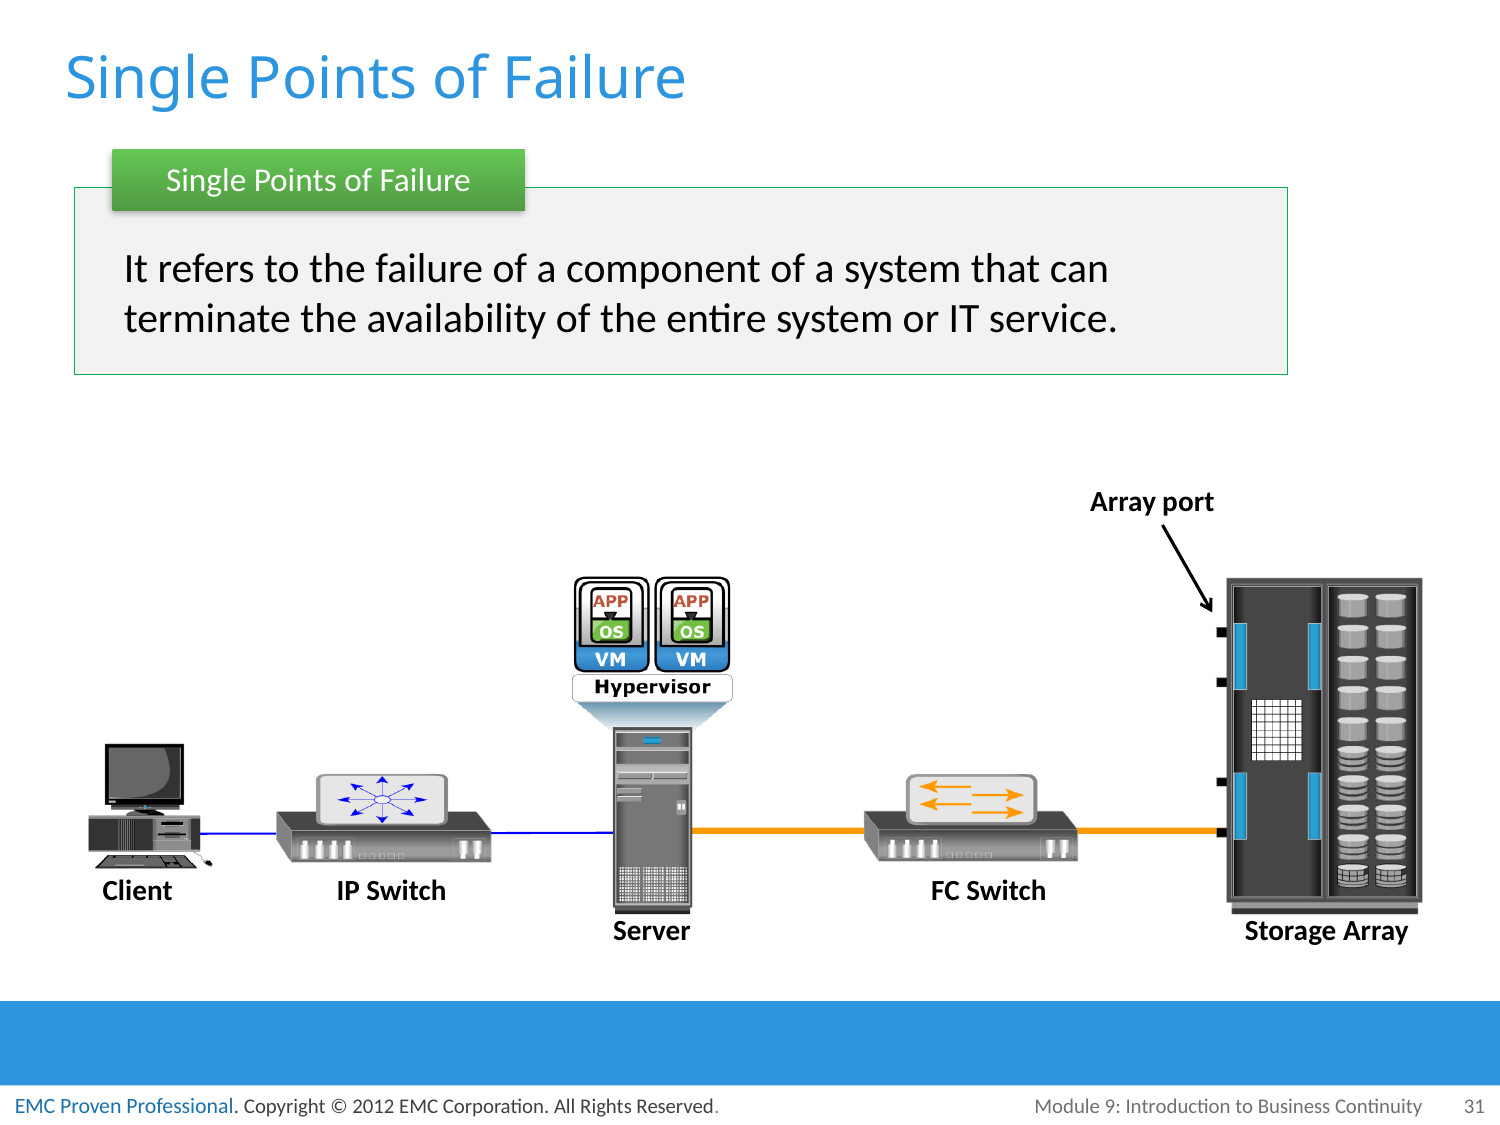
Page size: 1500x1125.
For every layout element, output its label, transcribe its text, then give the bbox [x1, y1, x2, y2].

text_box Array port [1075, 474, 1230, 525]
text_box FC Switch [916, 869, 1062, 914]
text_box Single Points of Failure [112, 149, 525, 211]
picture [274, 772, 492, 863]
picture [570, 574, 734, 915]
text_box It refers to the failure of a component of a system that can terminate the availability of the entire system or IT service. [74, 187, 1288, 375]
slide_number 31 [1425, 1087, 1500, 1125]
text_box Server [598, 924, 707, 954]
title Single Points of Failure [49, 12, 1438, 138]
picture [862, 772, 1079, 862]
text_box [1162, 524, 1213, 613]
picture [87, 743, 213, 869]
text_box IP Switch [321, 871, 462, 914]
text_box Storage Array [1229, 923, 1424, 954]
picture [1212, 576, 1426, 915]
text_box Client [87, 877, 189, 914]
footer Module 9: Introduction to Business Continuity [750, 1087, 1425, 1125]
